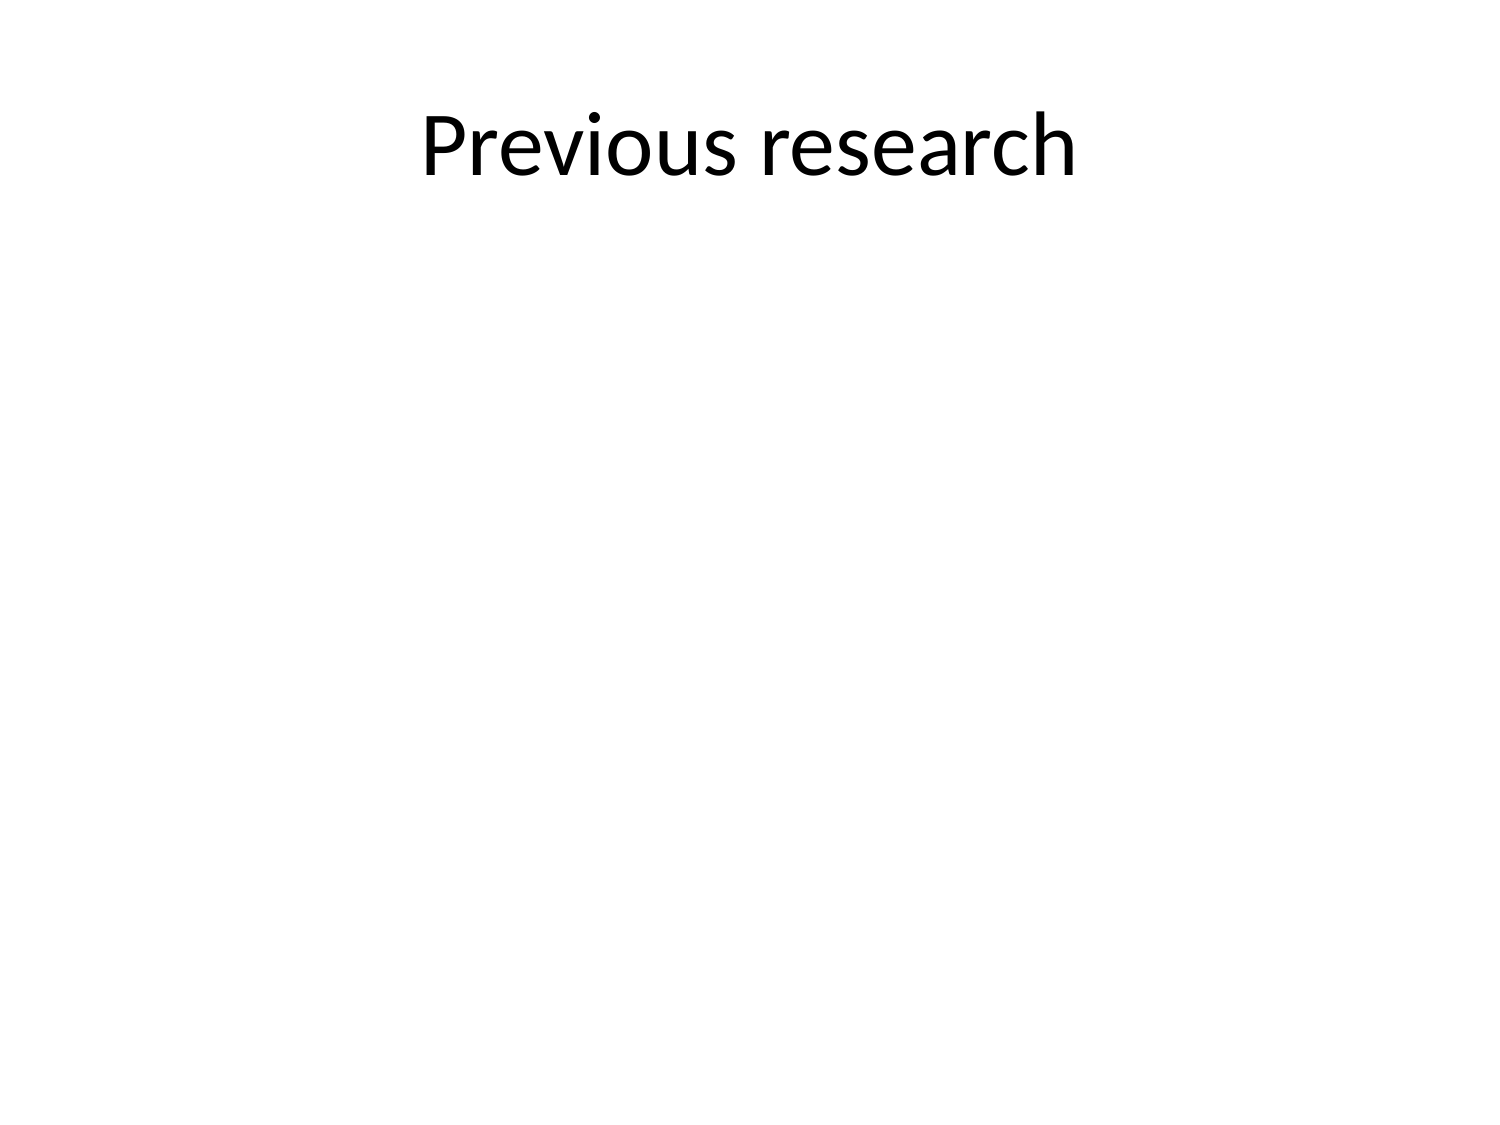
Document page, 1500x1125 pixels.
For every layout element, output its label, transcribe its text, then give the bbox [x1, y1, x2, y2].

title Previous research [75, 45, 1425, 233]
